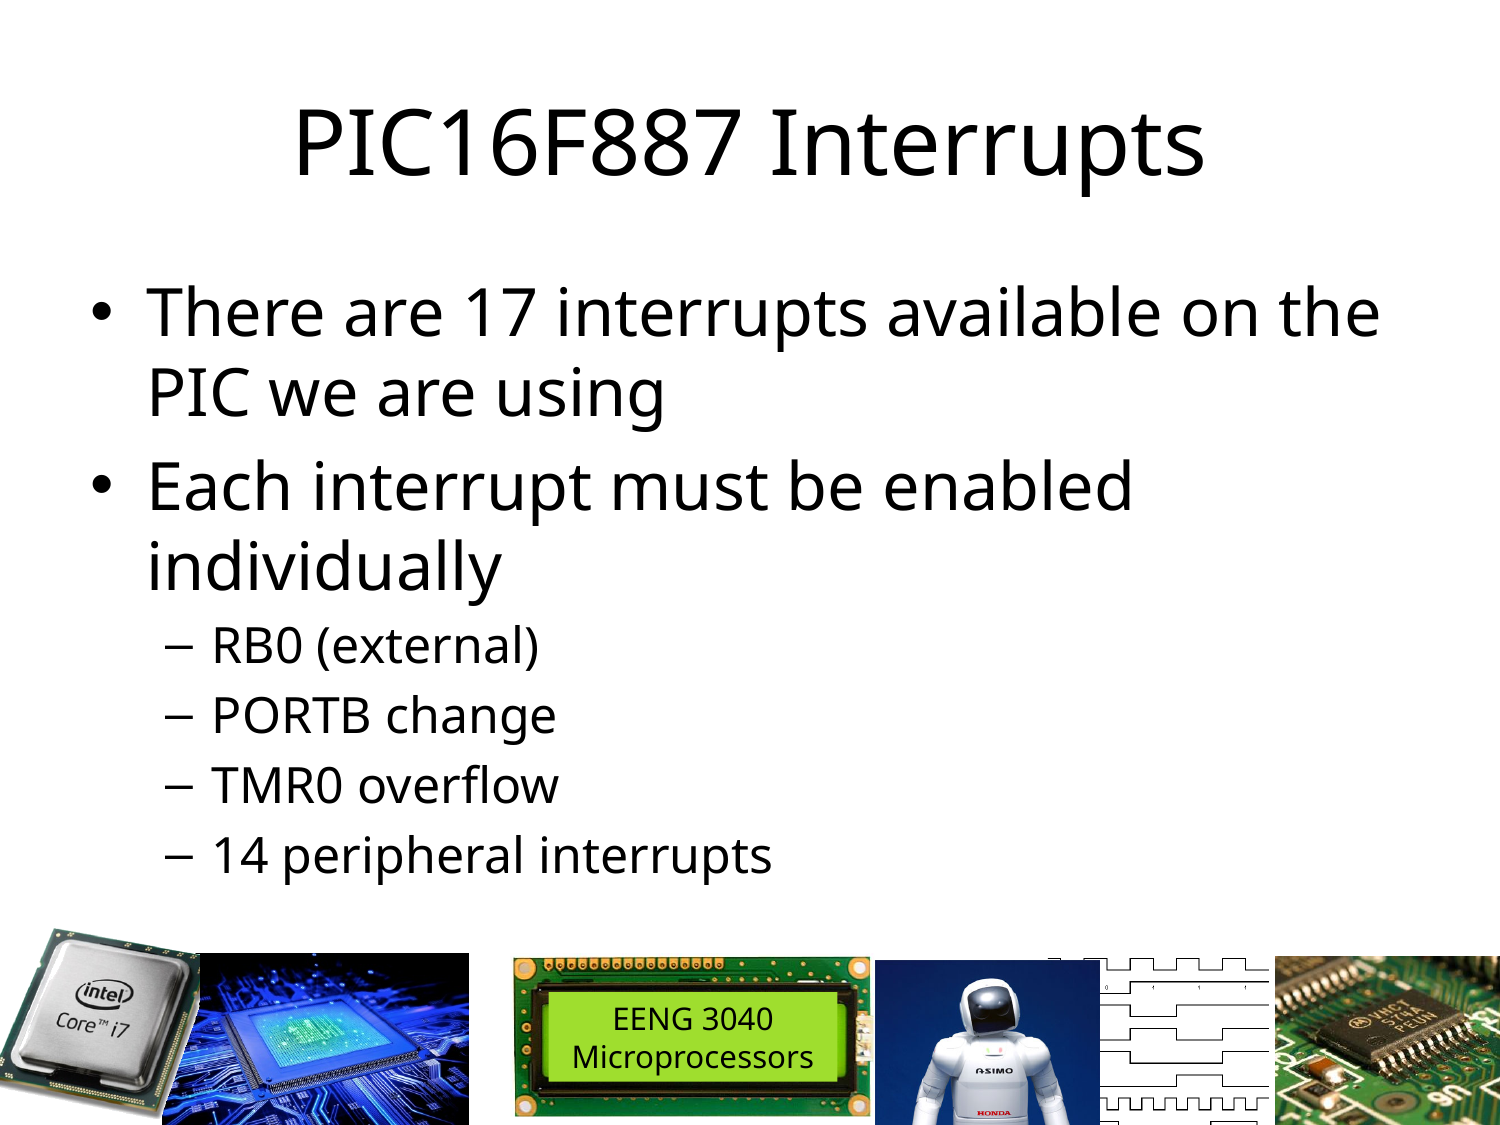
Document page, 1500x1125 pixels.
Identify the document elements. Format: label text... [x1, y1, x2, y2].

list There are 17 interrupts available on the PIC we are using Each interrupt must be enabled individually RB0 (external) PORTB change TMR0 overflow 14 peripheral interrupts [75, 262, 1425, 1005]
title PIC16F887 Interrupts [75, 45, 1425, 233]
picture [510, 956, 1500, 1125]
picture [0, 924, 469, 1125]
